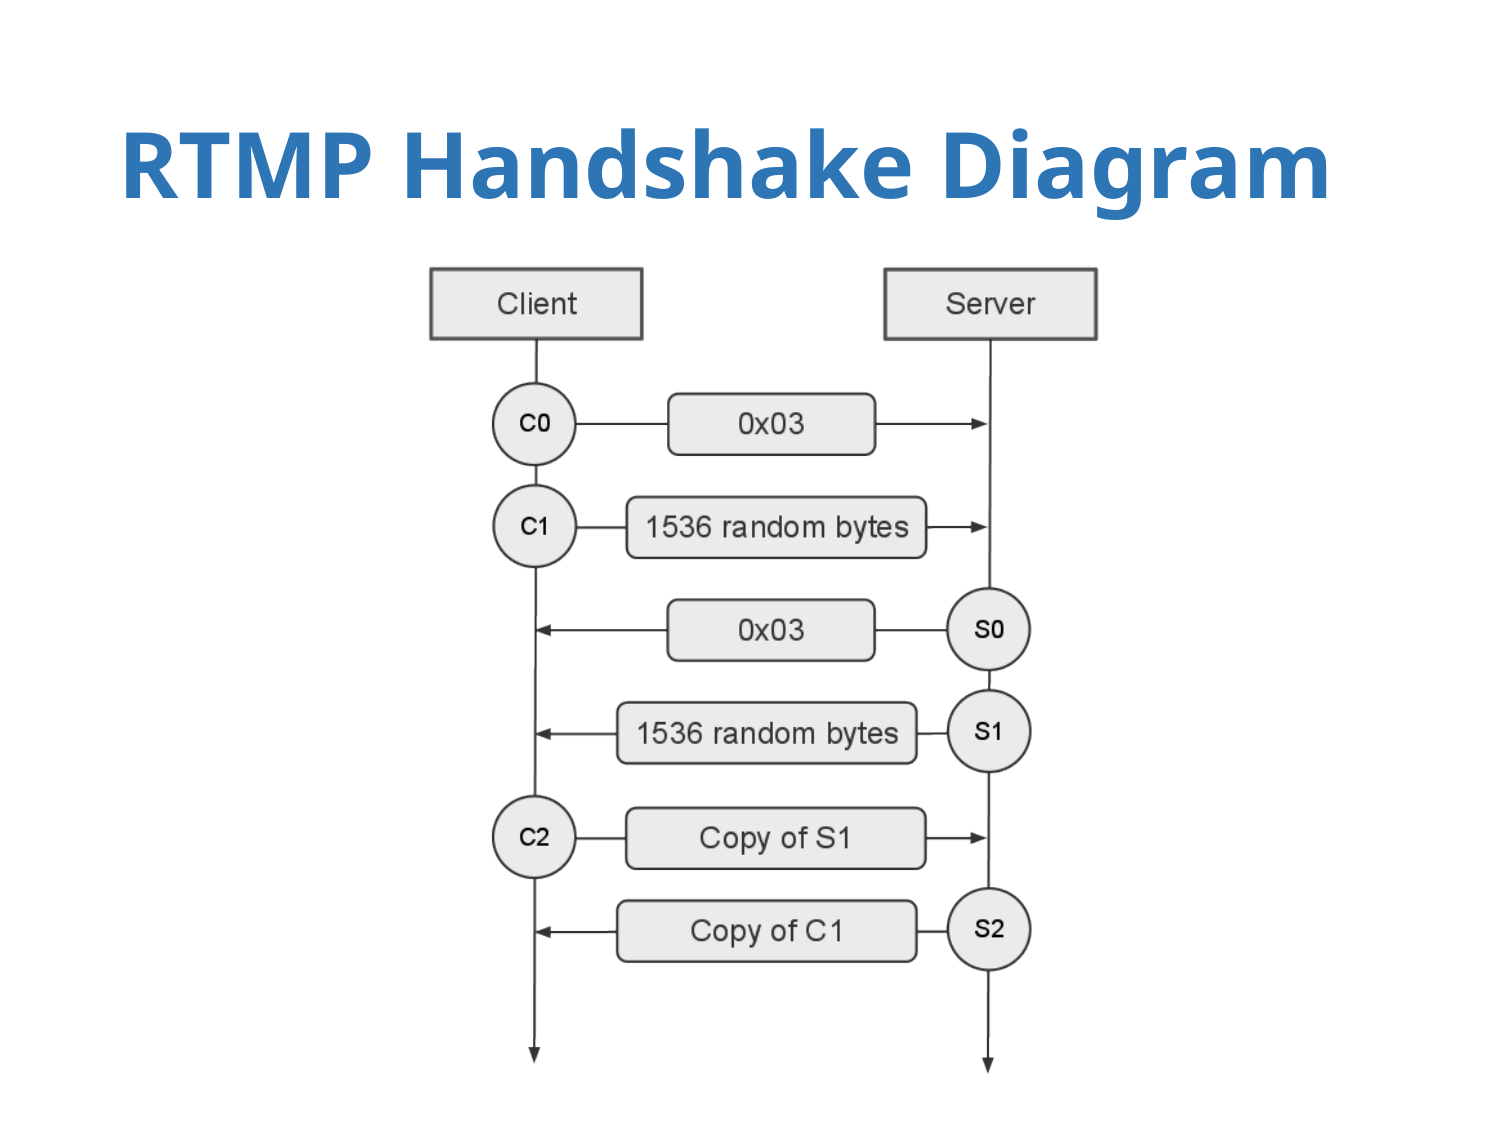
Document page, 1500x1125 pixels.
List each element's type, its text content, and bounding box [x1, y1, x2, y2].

picture [412, 246, 1117, 1100]
title RTMP Handshake Diagram [103, 59, 1397, 278]
